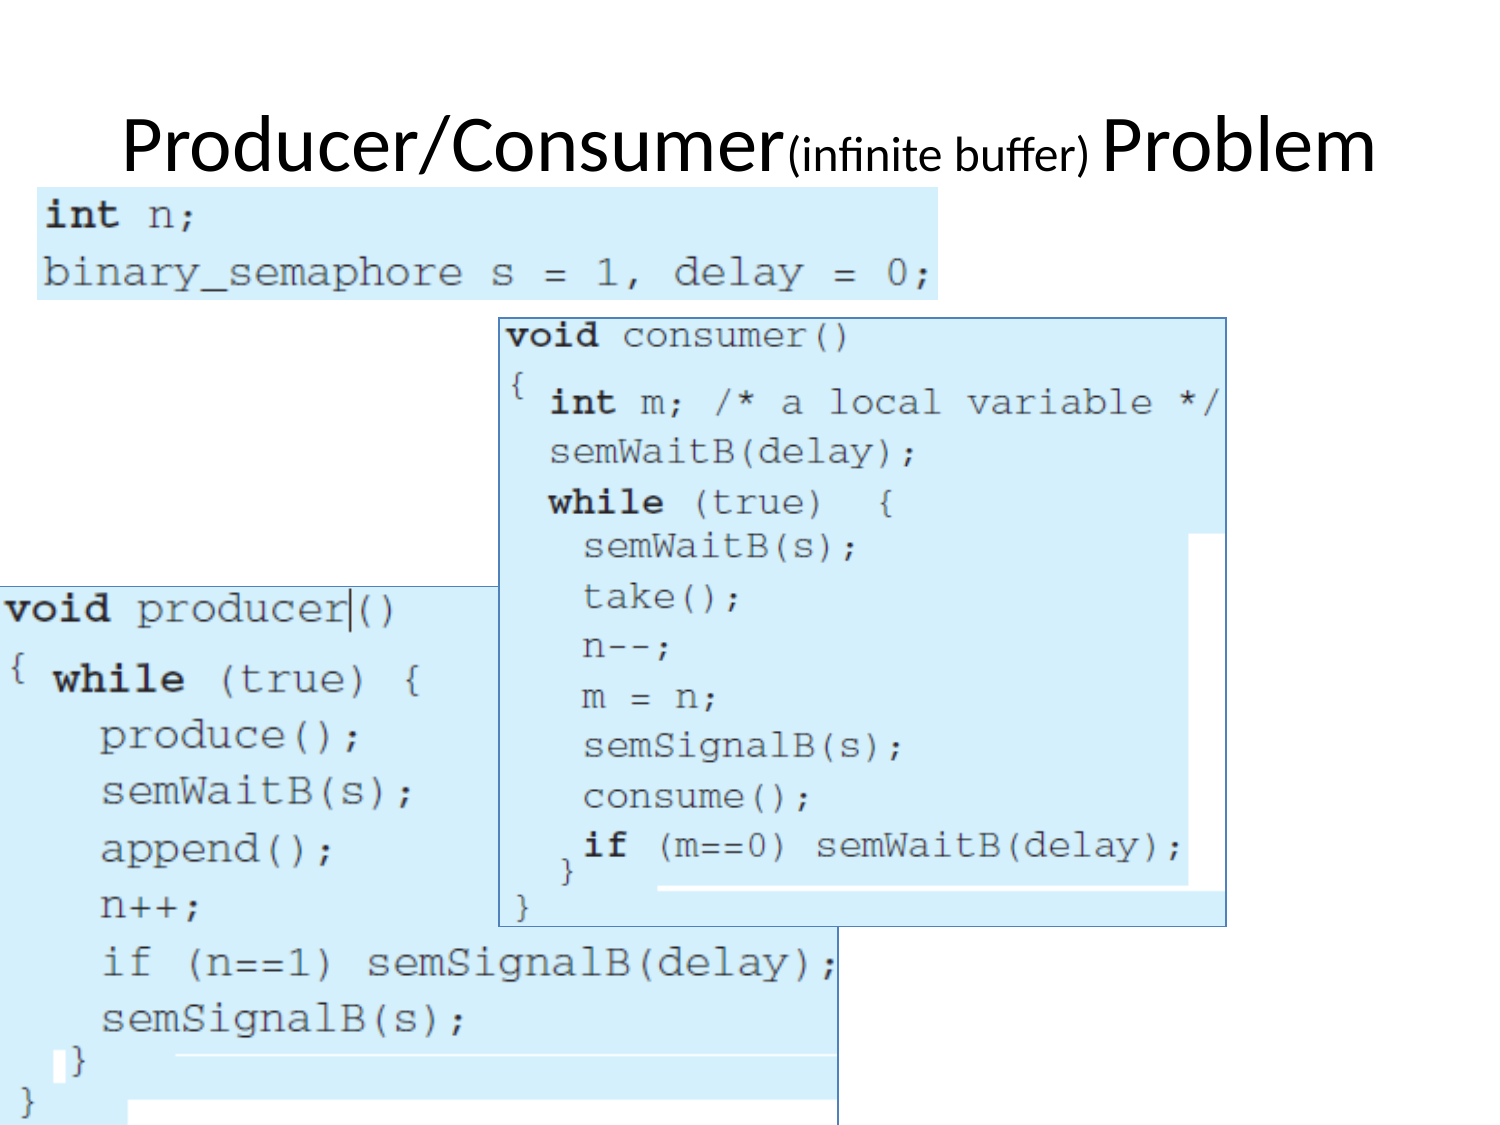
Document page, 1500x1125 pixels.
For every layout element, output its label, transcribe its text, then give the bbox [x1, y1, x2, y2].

picture [37, 187, 938, 301]
picture [0, 318, 1226, 1125]
title Producer/Consumer(infinite buffer) Problem [75, 45, 1425, 233]
